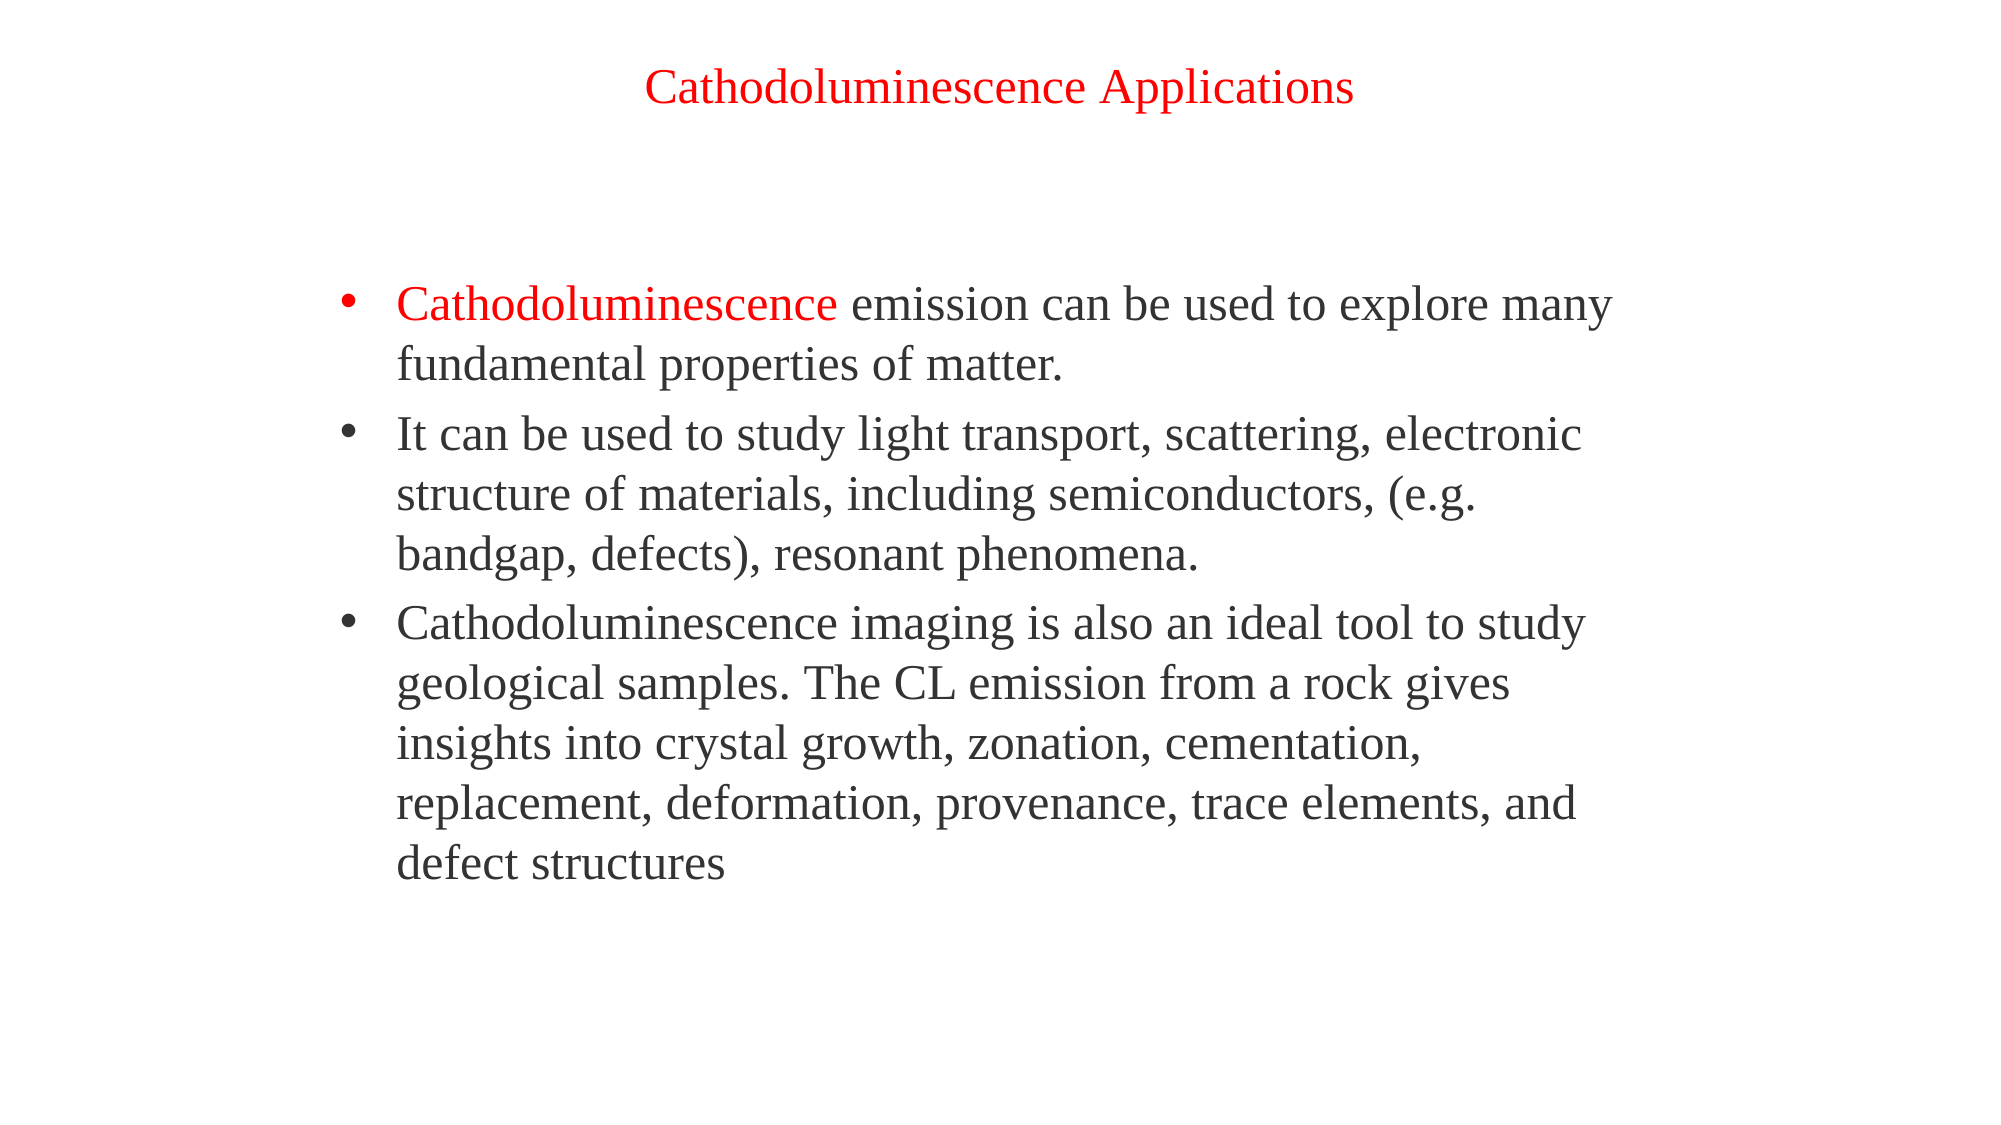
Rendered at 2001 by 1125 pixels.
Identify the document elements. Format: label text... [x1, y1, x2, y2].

list Cathodoluminescence emission can be used to explore many fundamental properties of matter. It can be used to study light transport, scattering, electronic structure of materials, including semiconductors, (e.g. bandgap, defects), resonant phenomena. Cathodoluminescence imaging is also an ideal tool to study geological samples. The CL emission from a rock gives insights into crystal growth, zonation, cementation, replacement, deformation, provenance, trace elements, and defect structures [324, 262, 1675, 1005]
title Cathodoluminescence Applications [324, 45, 1675, 233]
